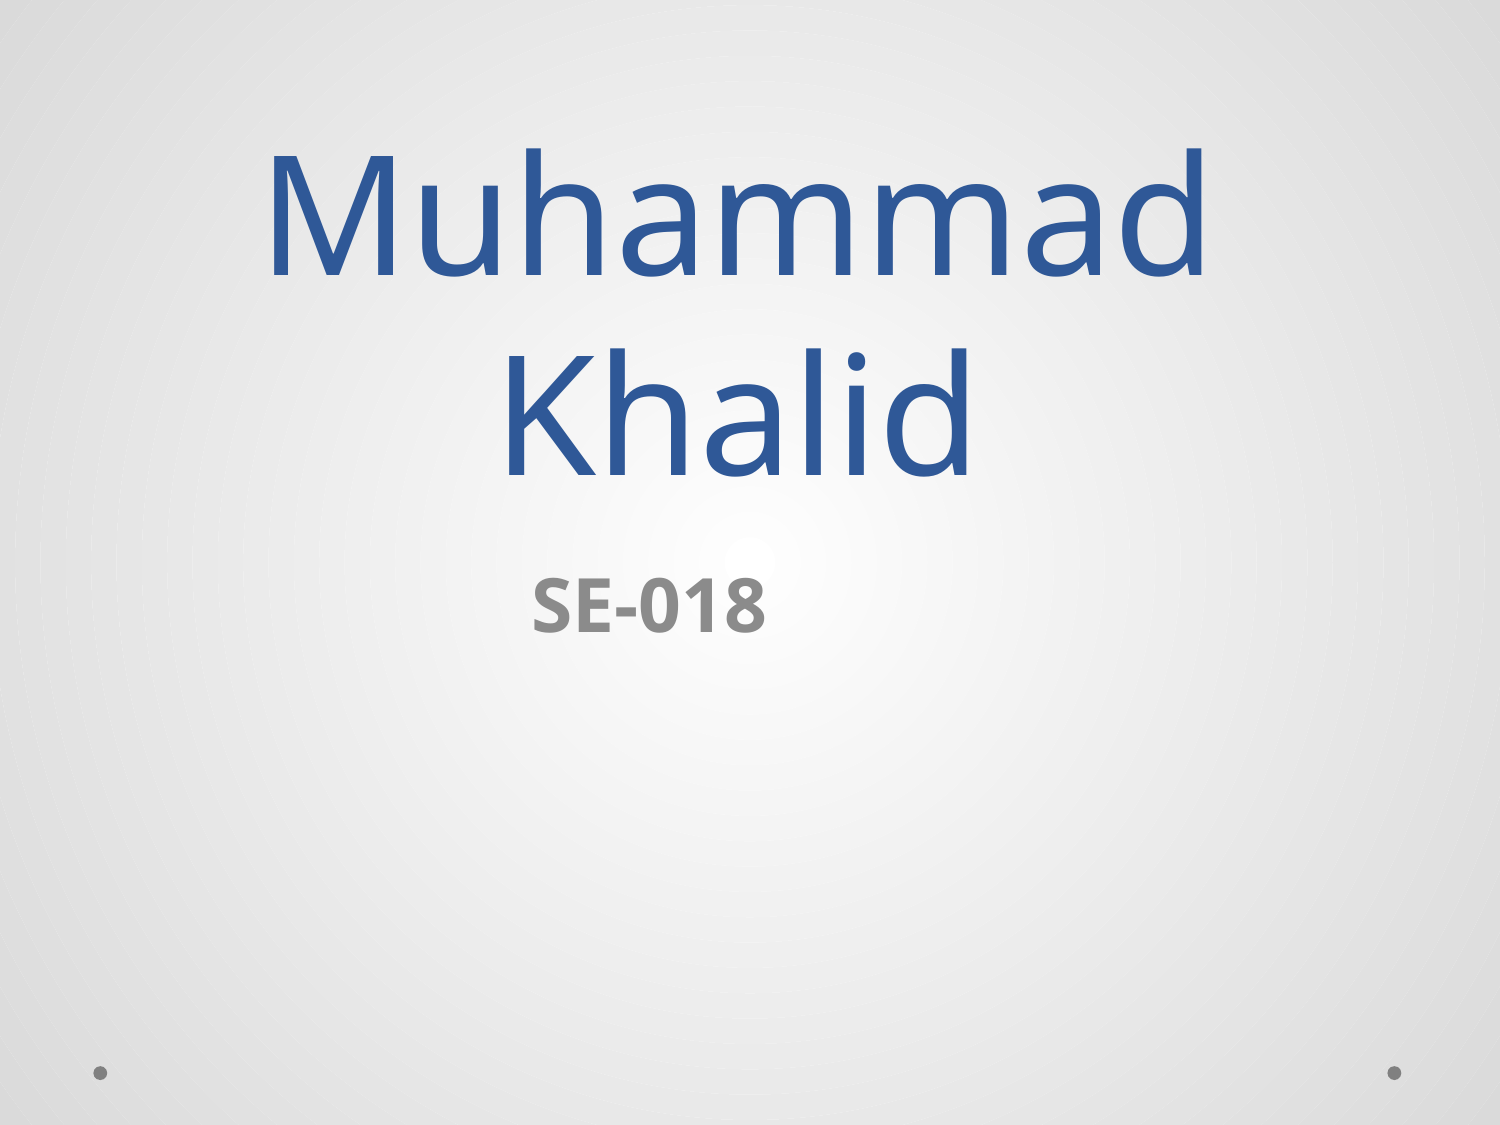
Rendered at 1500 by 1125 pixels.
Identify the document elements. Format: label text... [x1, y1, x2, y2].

title Muhammad Khalid [99, 99, 1375, 517]
subtitle SE-018 [125, 549, 1175, 838]
